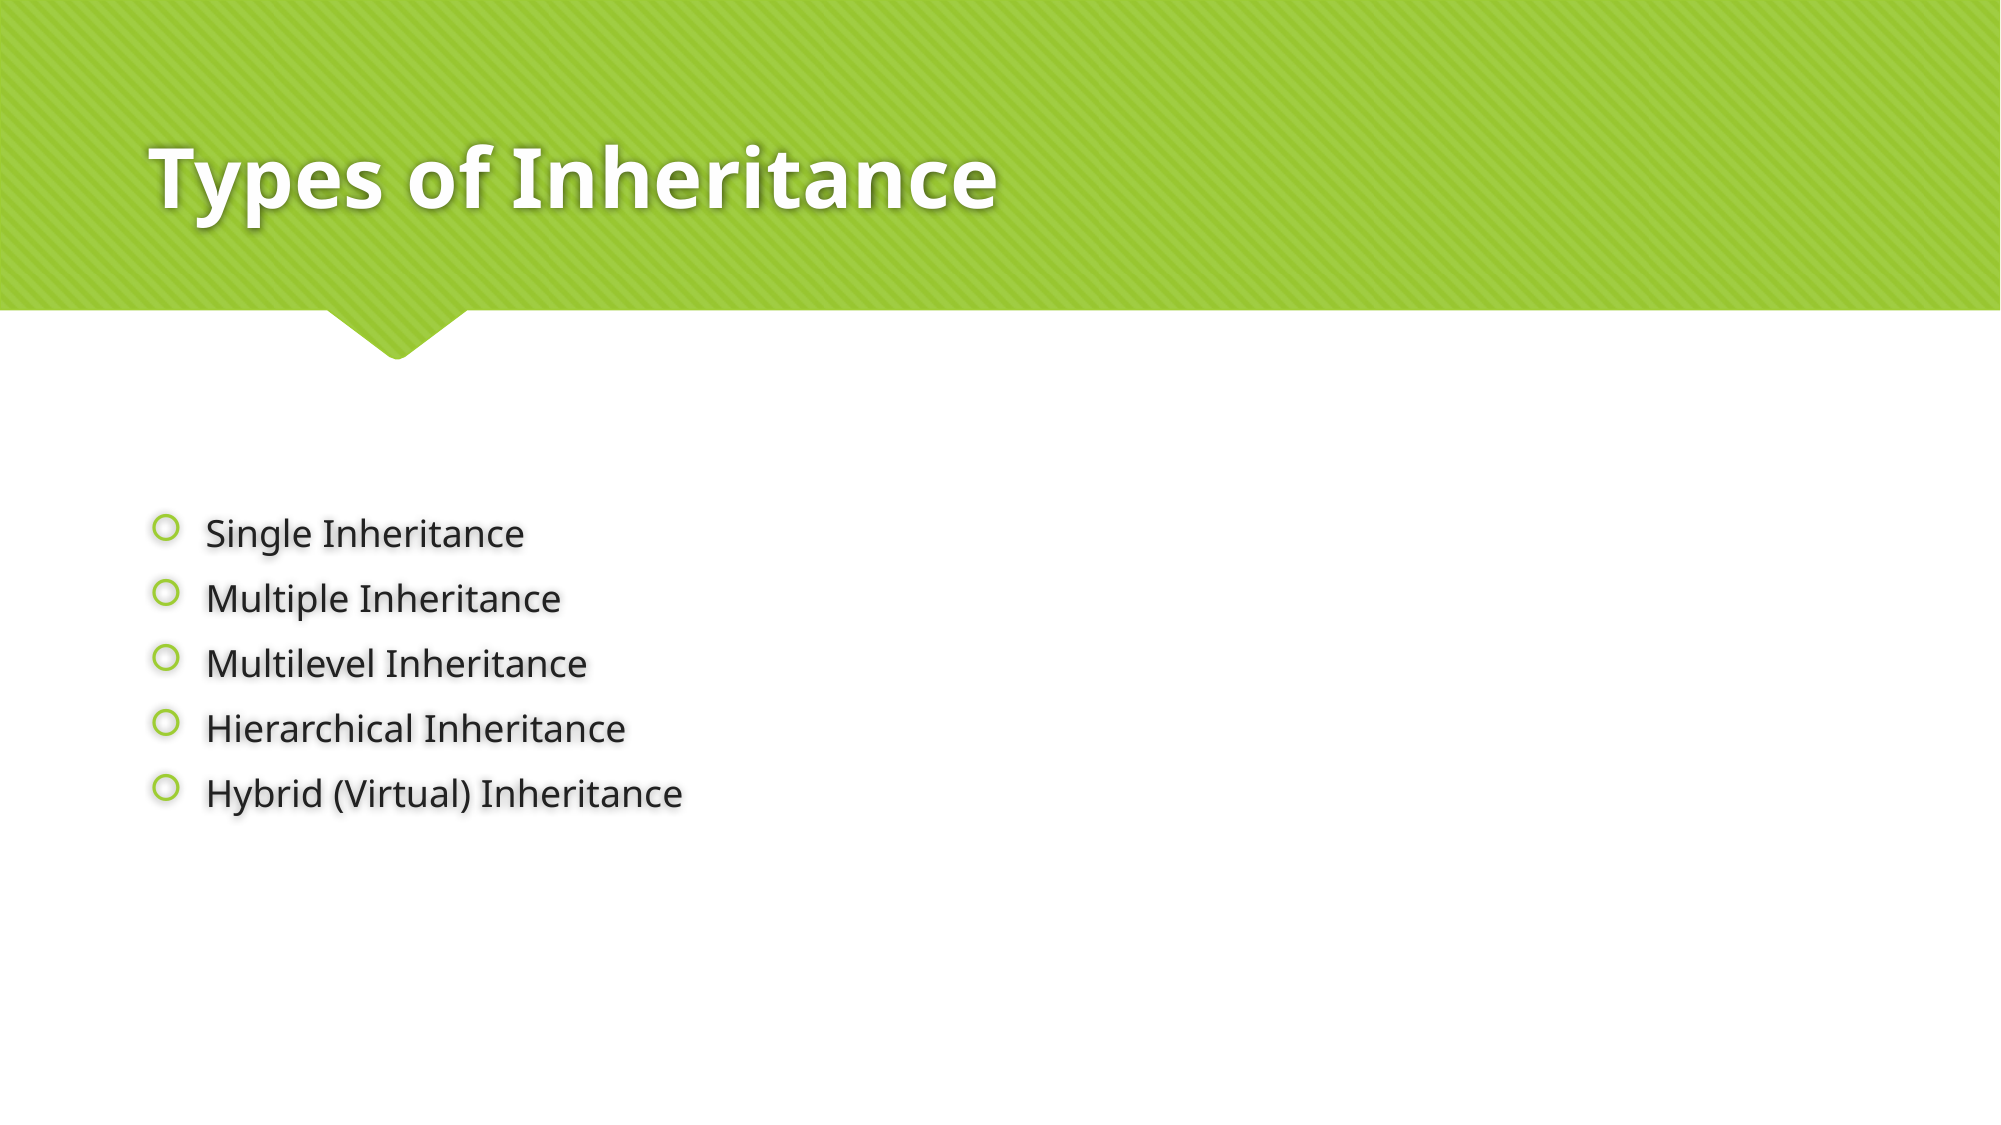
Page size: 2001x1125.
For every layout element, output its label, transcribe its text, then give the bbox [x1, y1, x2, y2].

title Types of Inheritance [132, 73, 1868, 233]
list Single Inheritance Multiple Inheritance Multilevel Inheritance Hierarchical Inheritance Hybrid (Virtual) Inheritance [134, 364, 1866, 962]
